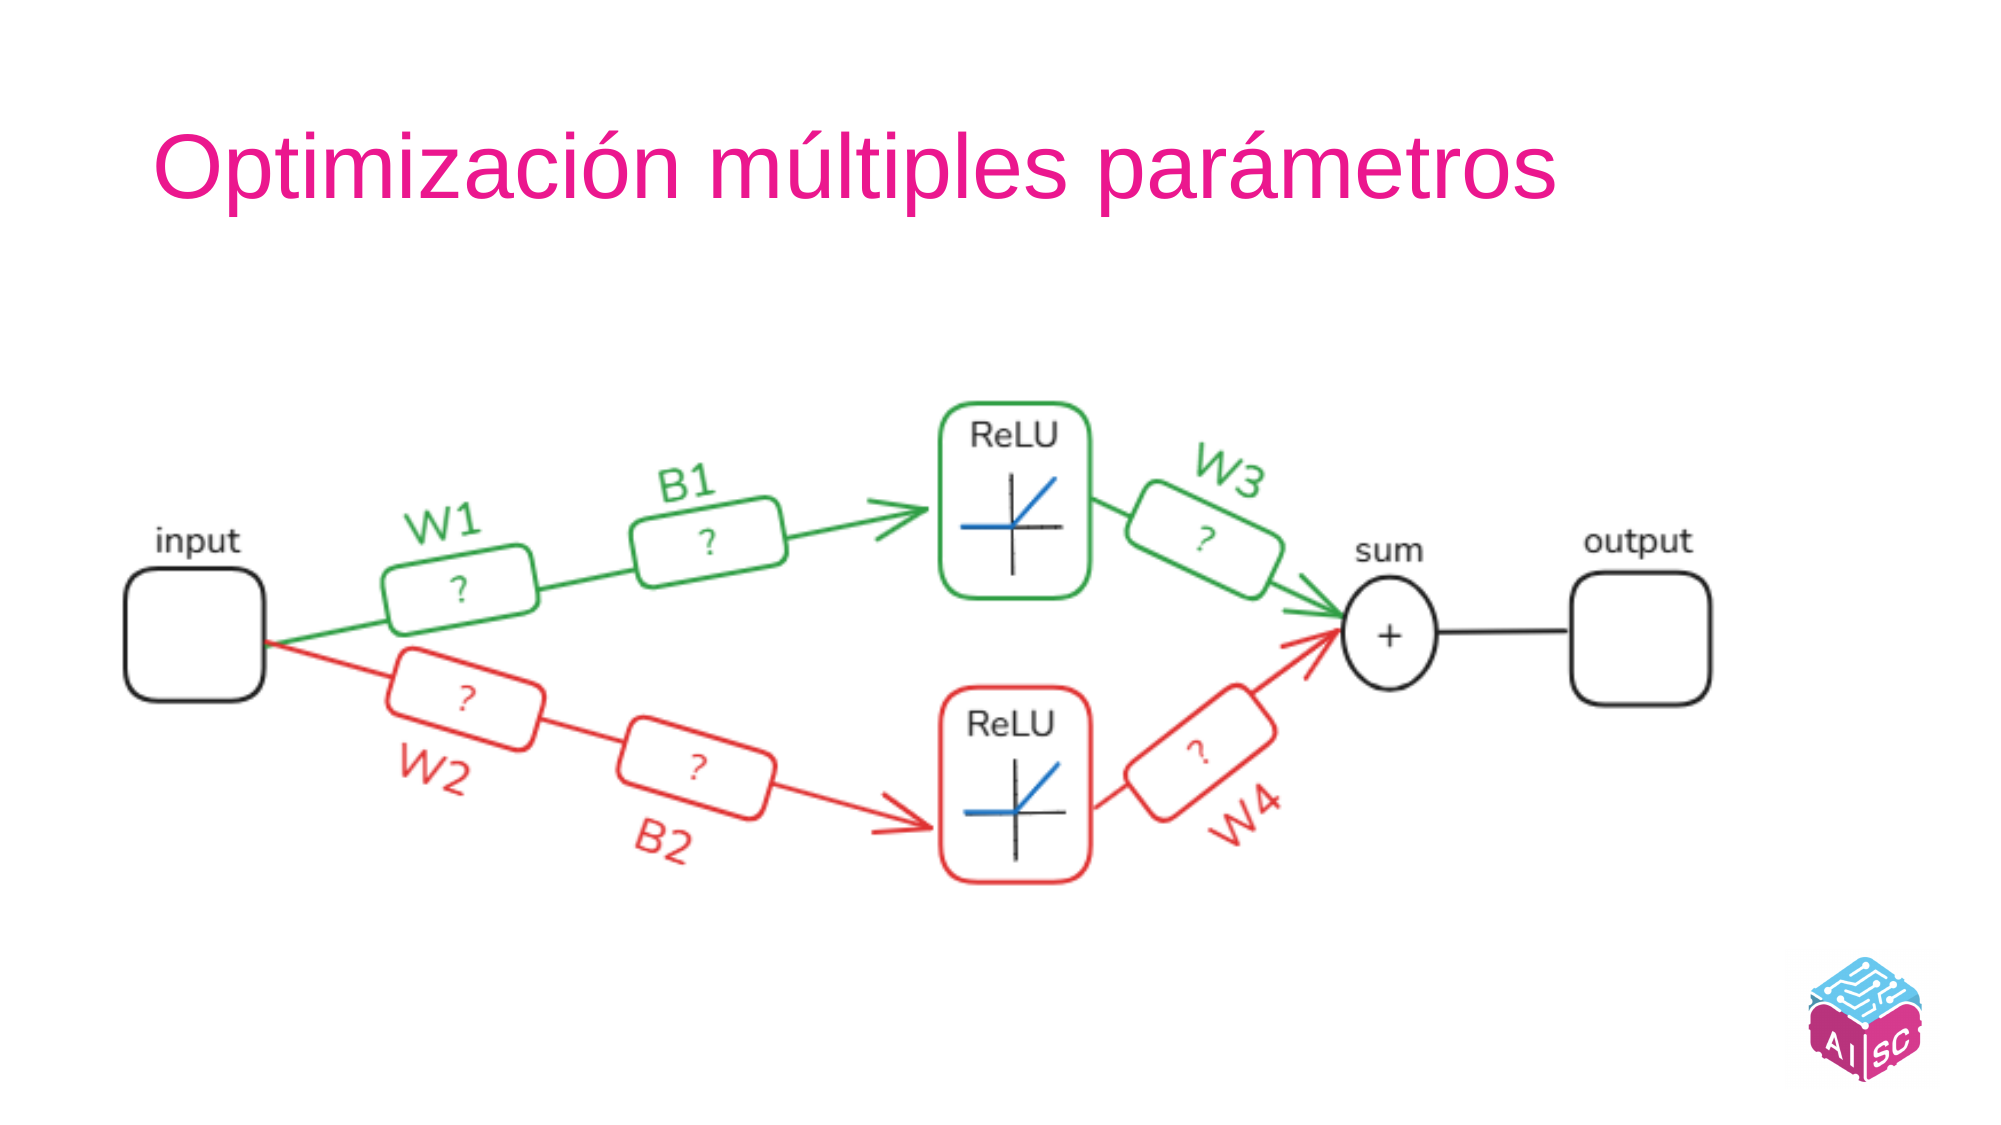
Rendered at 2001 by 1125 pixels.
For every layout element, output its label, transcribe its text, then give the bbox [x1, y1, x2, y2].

picture [102, 381, 1735, 911]
title Optimización múltiples parámetros [137, 59, 1863, 278]
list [1784, 948, 1941, 1090]
